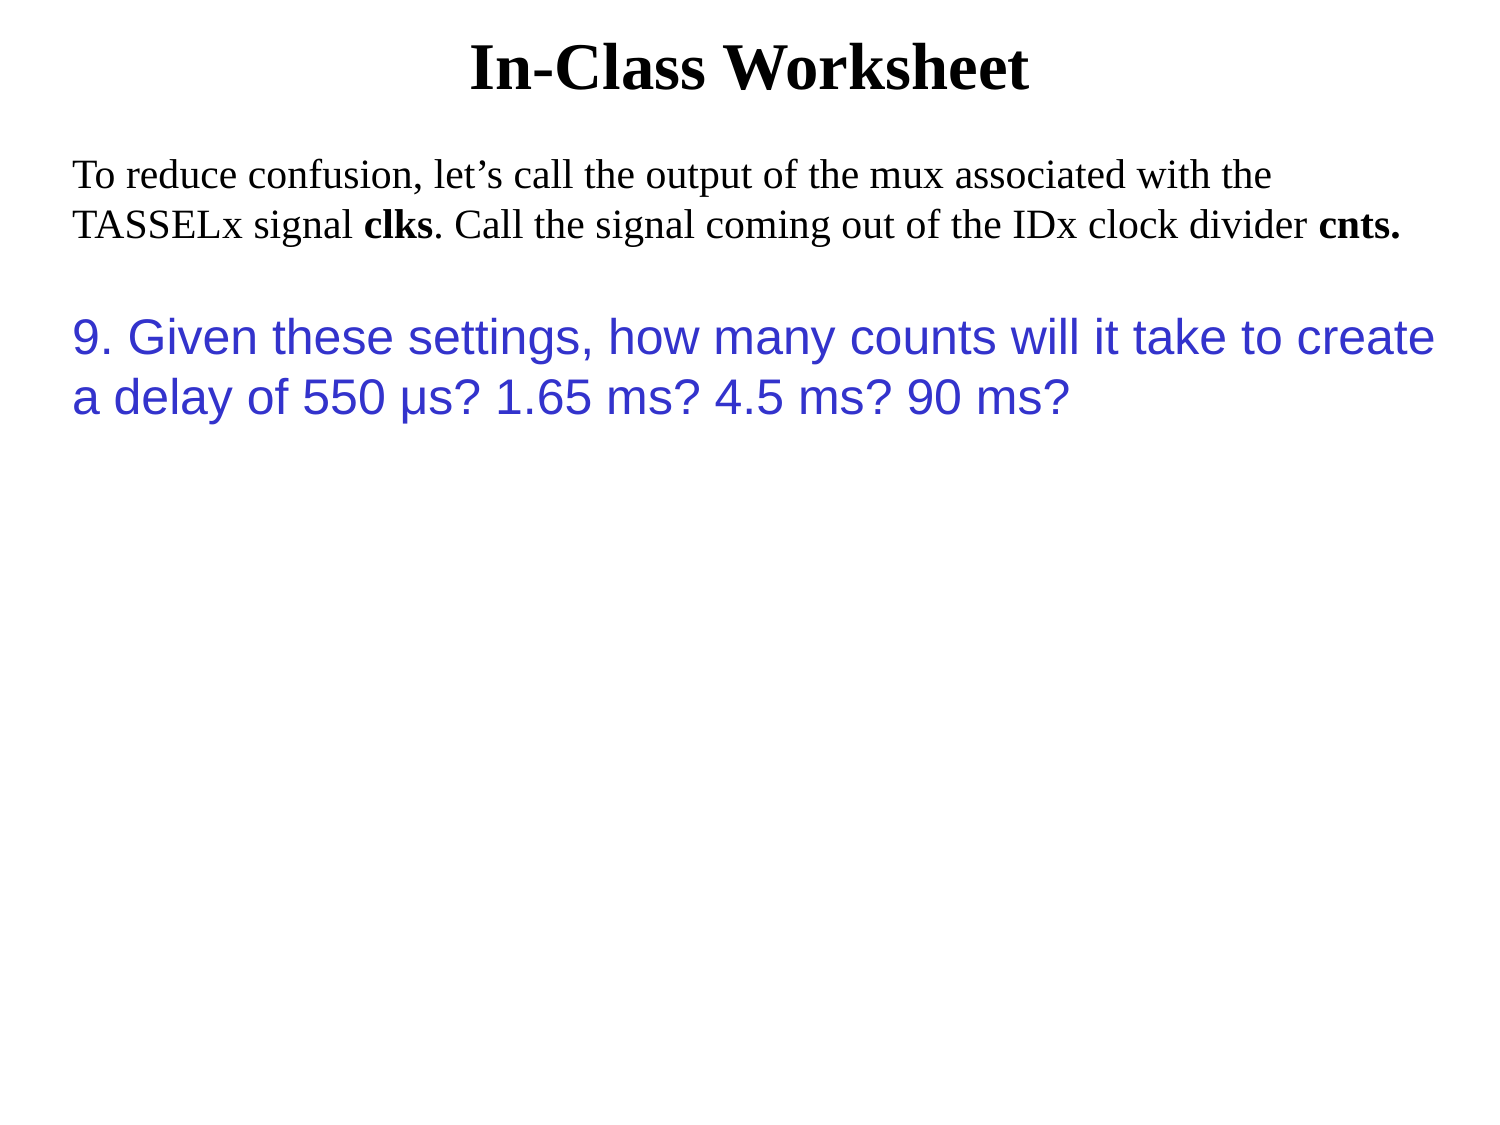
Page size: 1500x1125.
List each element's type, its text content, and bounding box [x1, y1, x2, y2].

title In-Class Worksheet [112, 24, 1388, 101]
